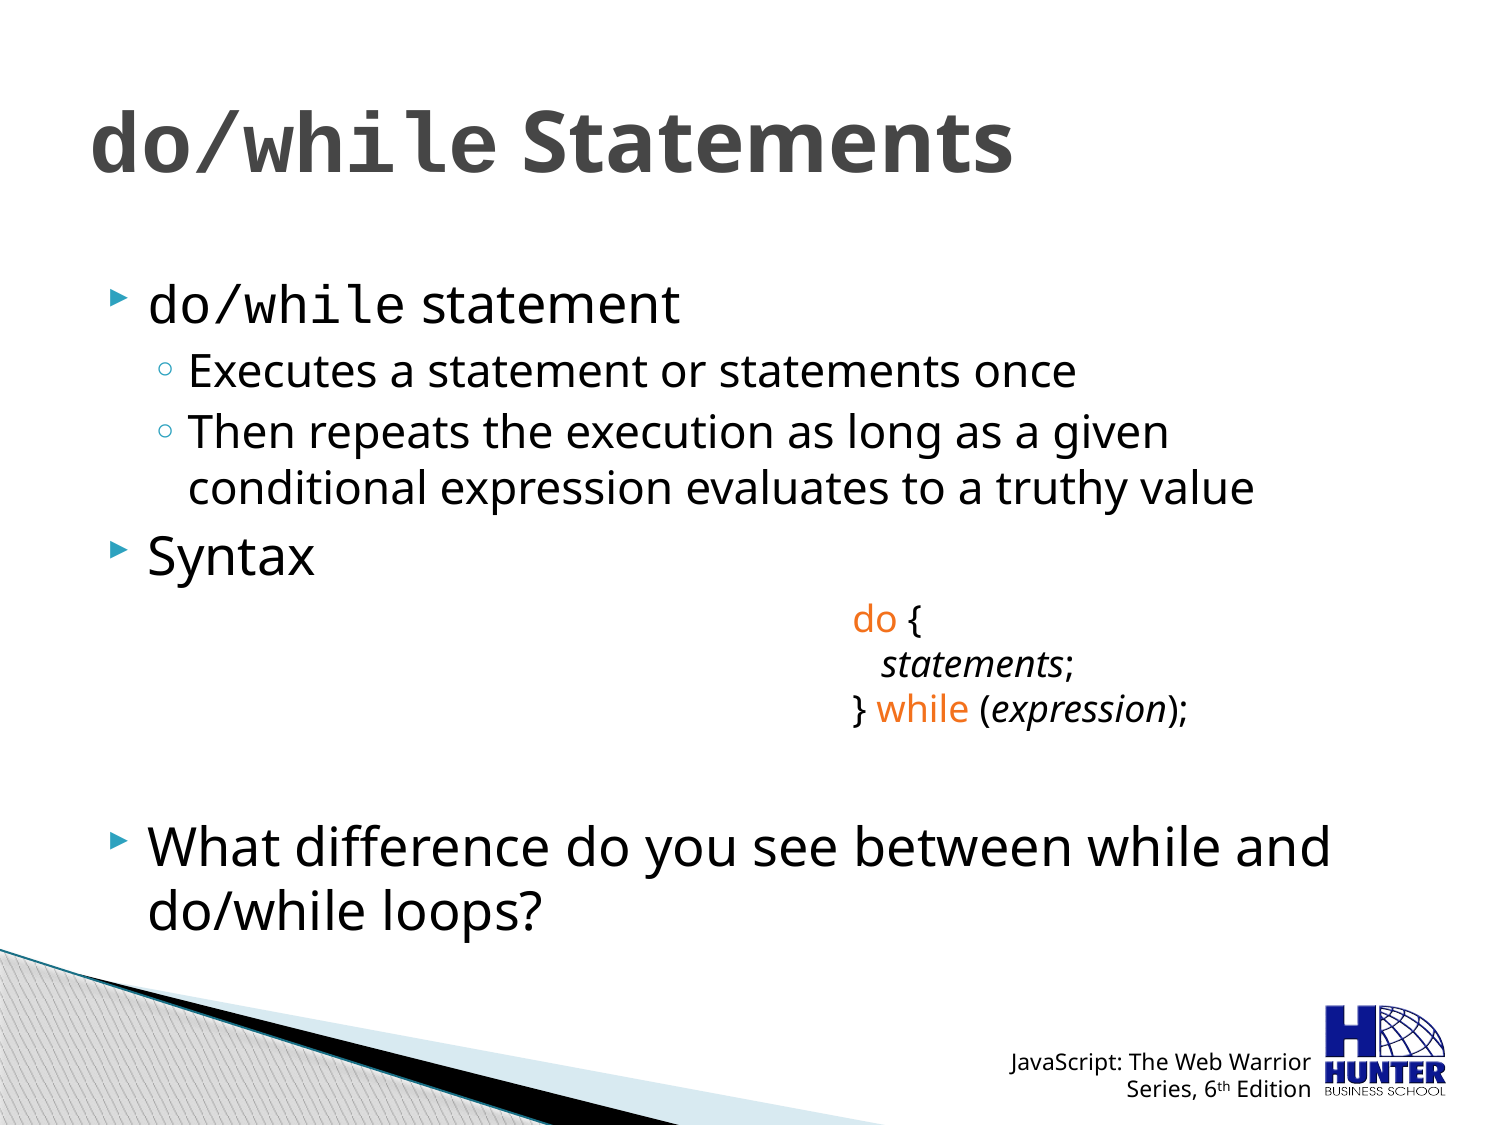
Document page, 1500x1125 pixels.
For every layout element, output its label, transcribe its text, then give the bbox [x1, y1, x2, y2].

title do/while Statements [75, 45, 1425, 233]
text_box do { statements; } while (expression); [837, 587, 1400, 738]
picture [1325, 1005, 1446, 1097]
list do/while statement Executes a statement or statements once Then repeats the execution as long as a given conditional expression evaluates to a truthy value Syntax What difference do you see between while and do/while loops? [75, 262, 1425, 950]
